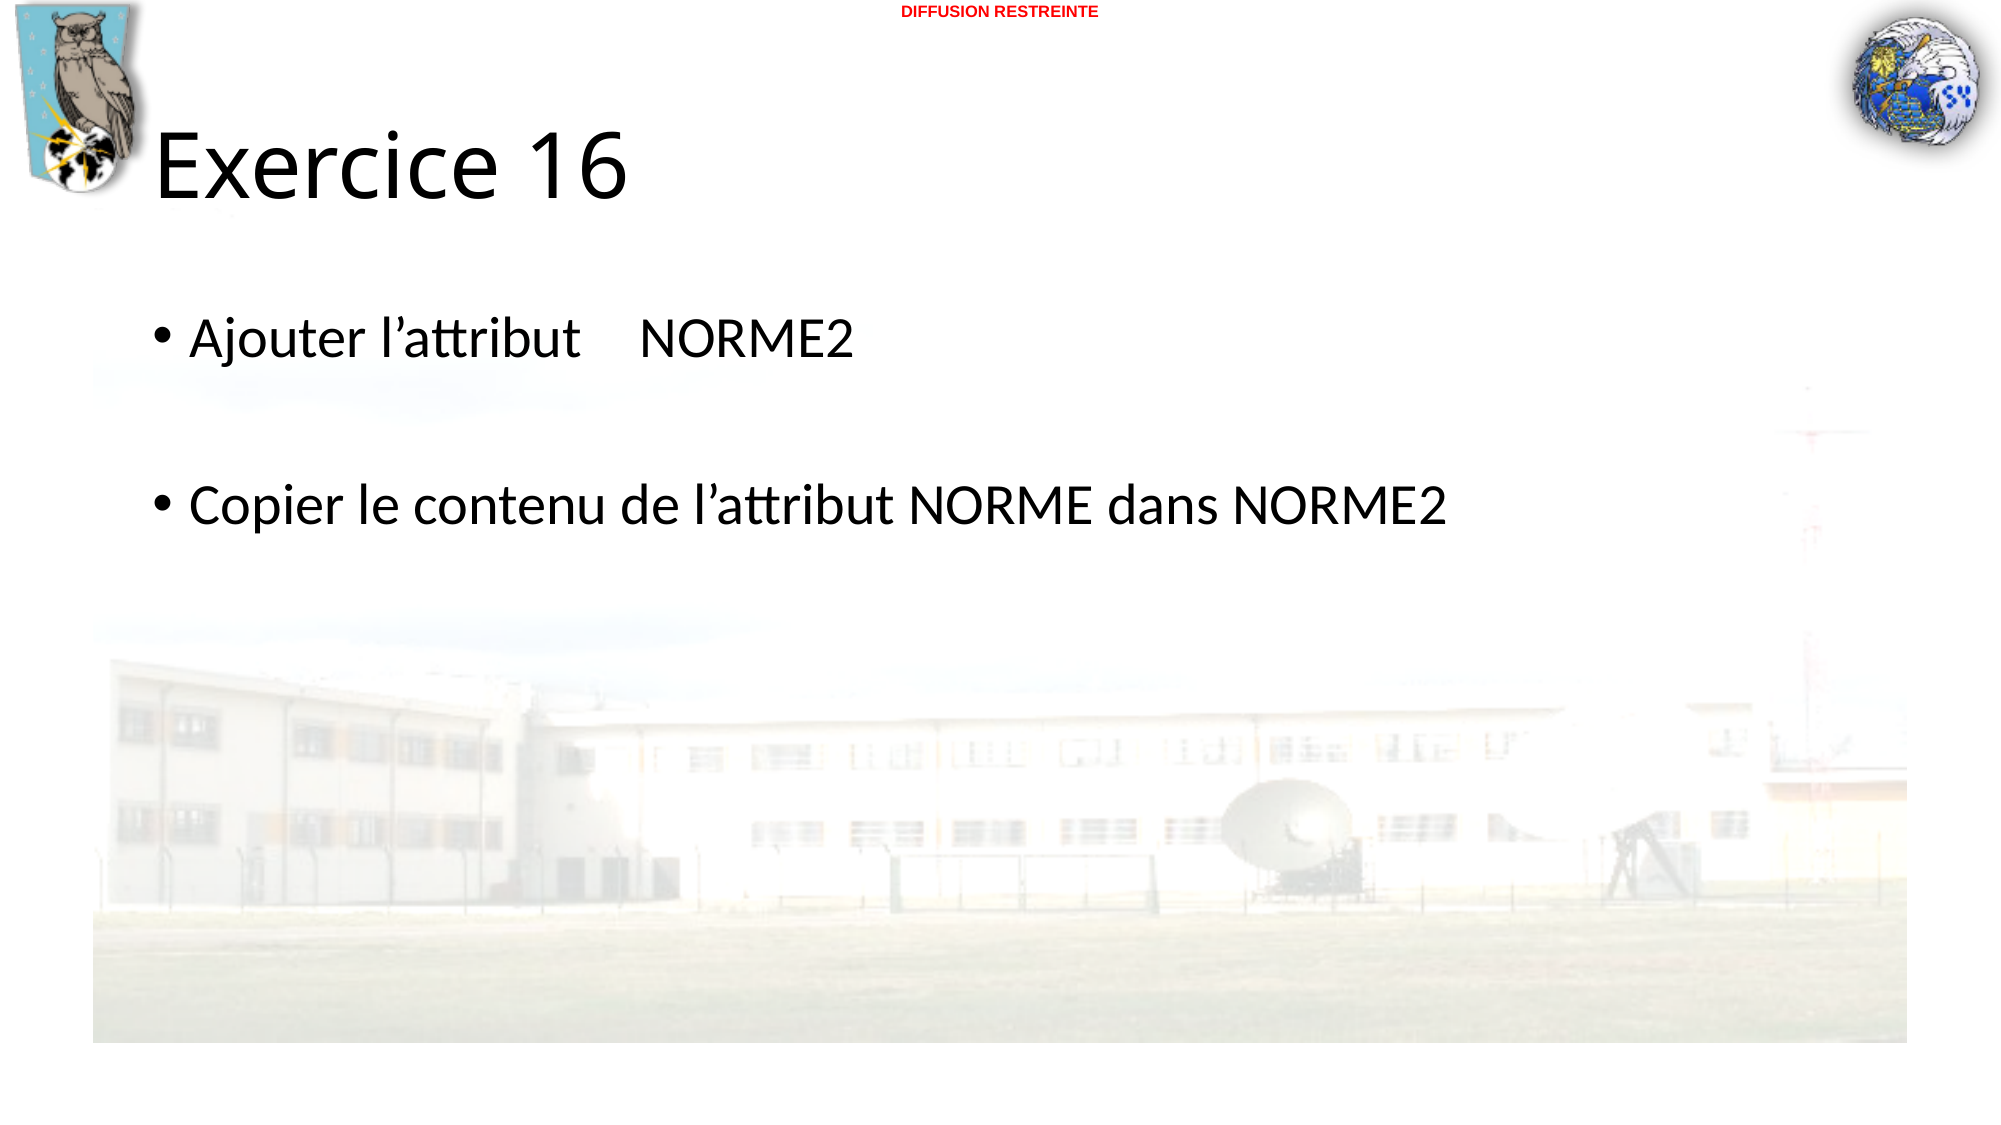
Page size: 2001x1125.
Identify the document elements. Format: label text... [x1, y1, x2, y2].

picture [1850, 16, 1983, 147]
list Ajouter l’attribut NORME2 Copier le contenu de l’attribut NORME dans NORME2 [137, 299, 1863, 1014]
picture [14, 4, 136, 193]
title Exercice 16 [137, 59, 1863, 278]
